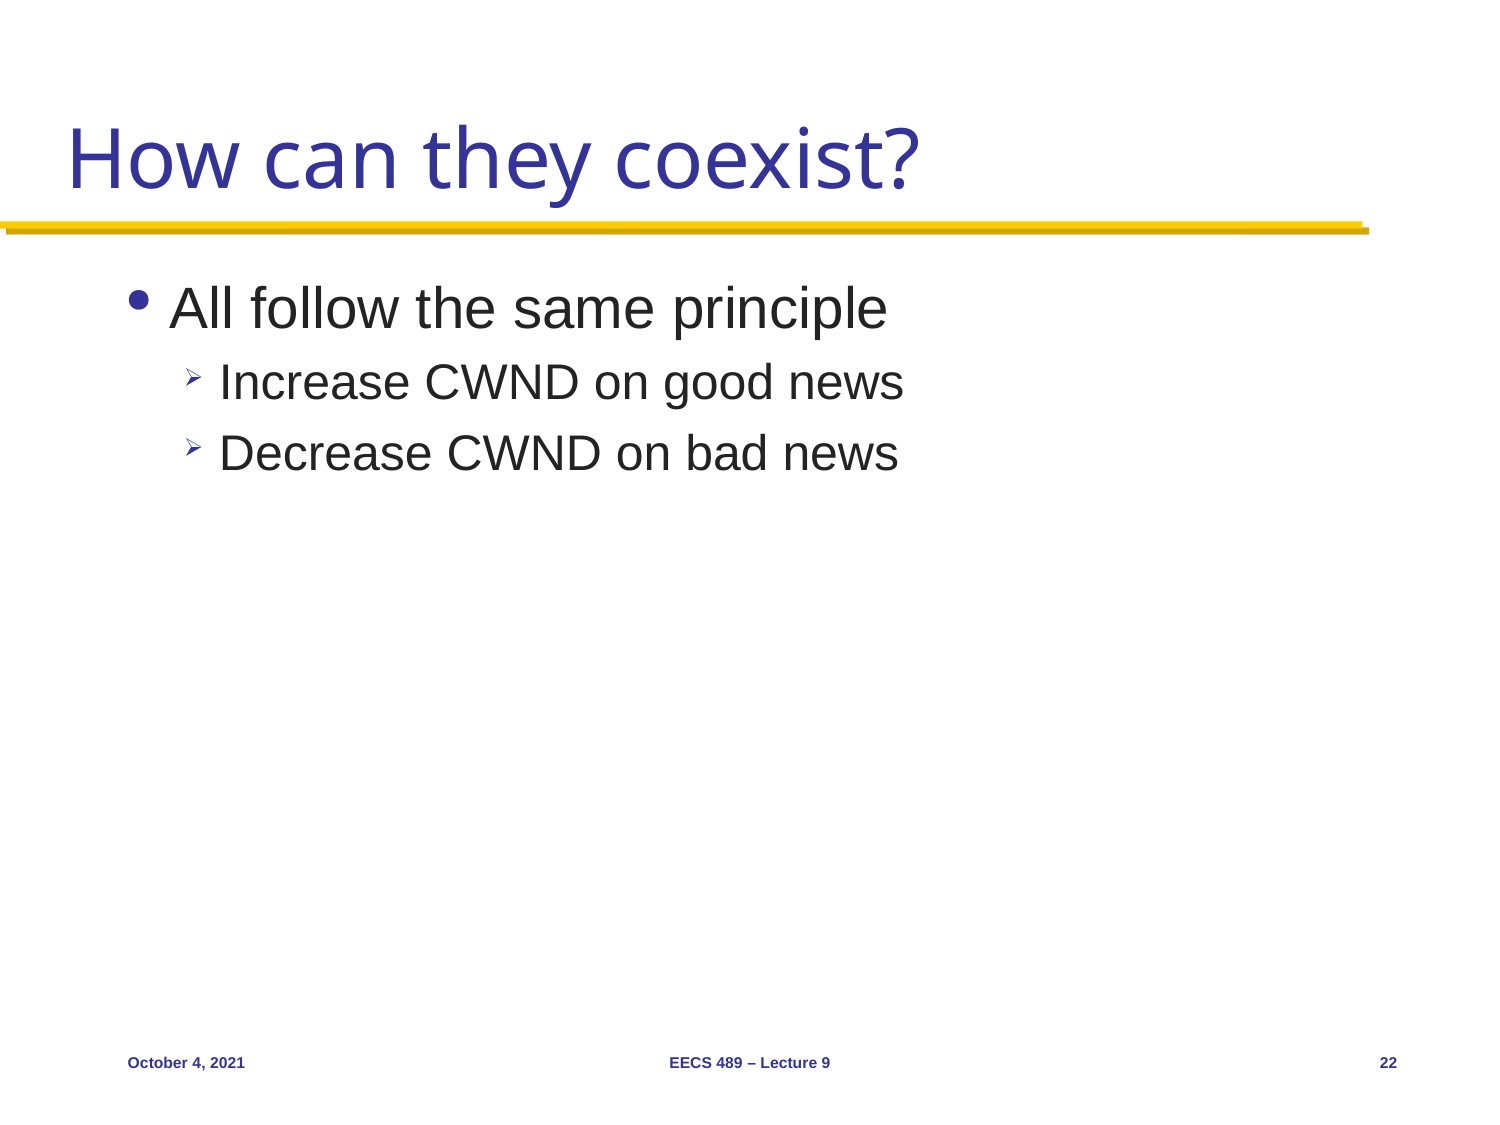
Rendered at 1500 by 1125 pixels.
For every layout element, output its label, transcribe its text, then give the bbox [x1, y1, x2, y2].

slide_number 22 [1312, 1024, 1413, 1101]
title How can they coexist? [49, 24, 1451, 213]
footer EECS 489 – Lecture 9 [512, 1024, 988, 1101]
list All follow the same principle Increase CWND on good news Decrease CWND on bad news [112, 262, 1413, 988]
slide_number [112, 1024, 426, 1101]
